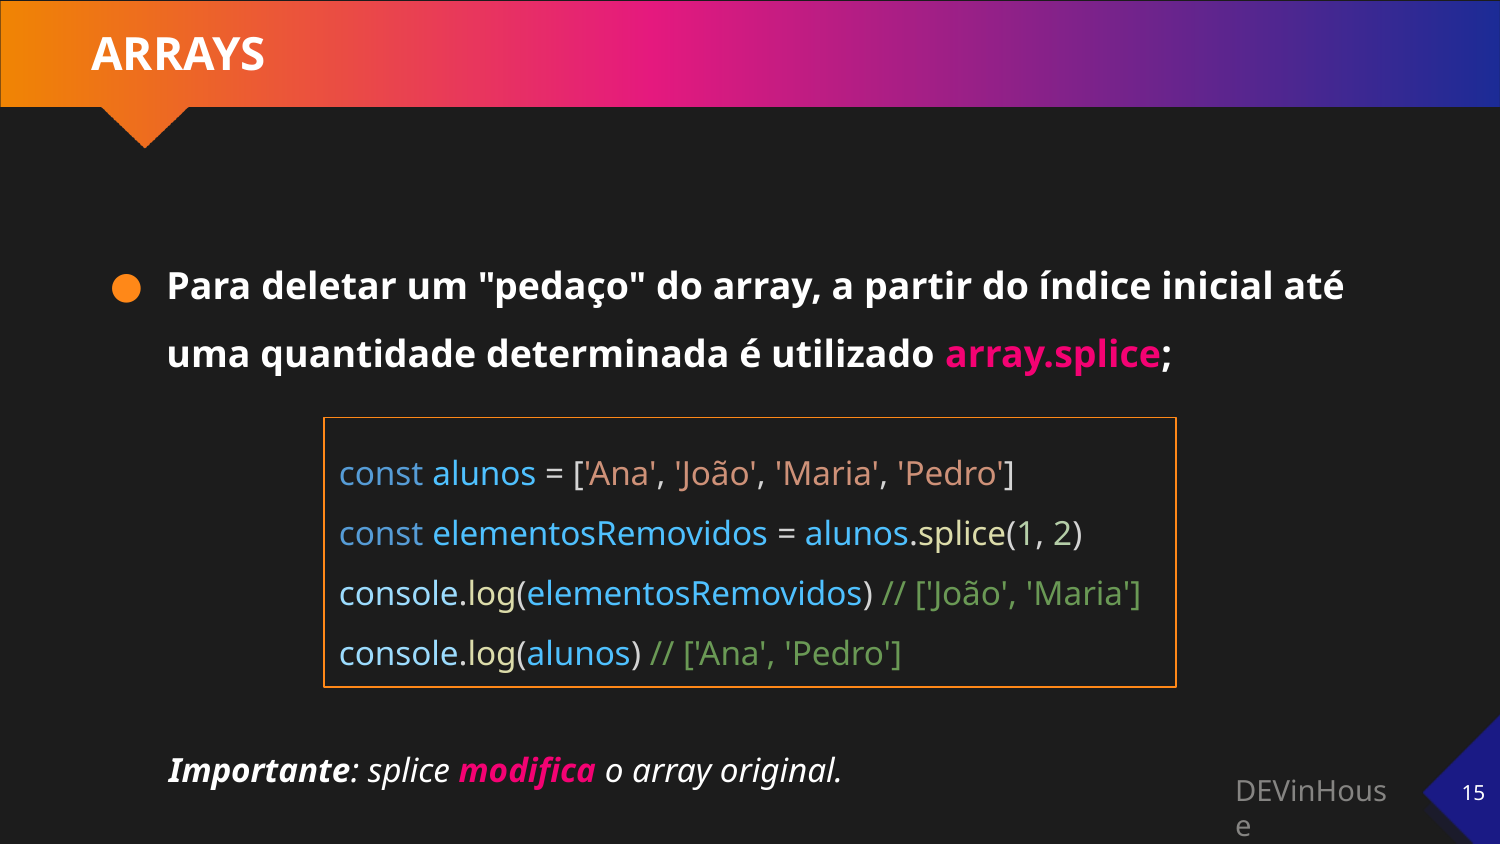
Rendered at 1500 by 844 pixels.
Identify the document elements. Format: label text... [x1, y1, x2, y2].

title ARRAYS [76, 0, 1424, 105]
picture [1417, 712, 1500, 844]
text_box Importante: splice modifica o array original. [154, 734, 1156, 805]
picture [0, 0, 1500, 168]
text_box const alunos = ['Ana', 'João', 'Maria', 'Pedro'] const elementosRemovidos = alunos.splice(1, 2) console.log(elementosRemovidos) // ['João', 'Maria'] console.log(alunos) // ['Ana', 'Pedro'] [323, 417, 1176, 687]
slide_number ‹#› [1446, 771, 1500, 817]
title Para deletar um "pedaço" do array, a partir do índice inicial até uma quantidade determinada é utilizado array.splice; [76, 221, 1418, 393]
